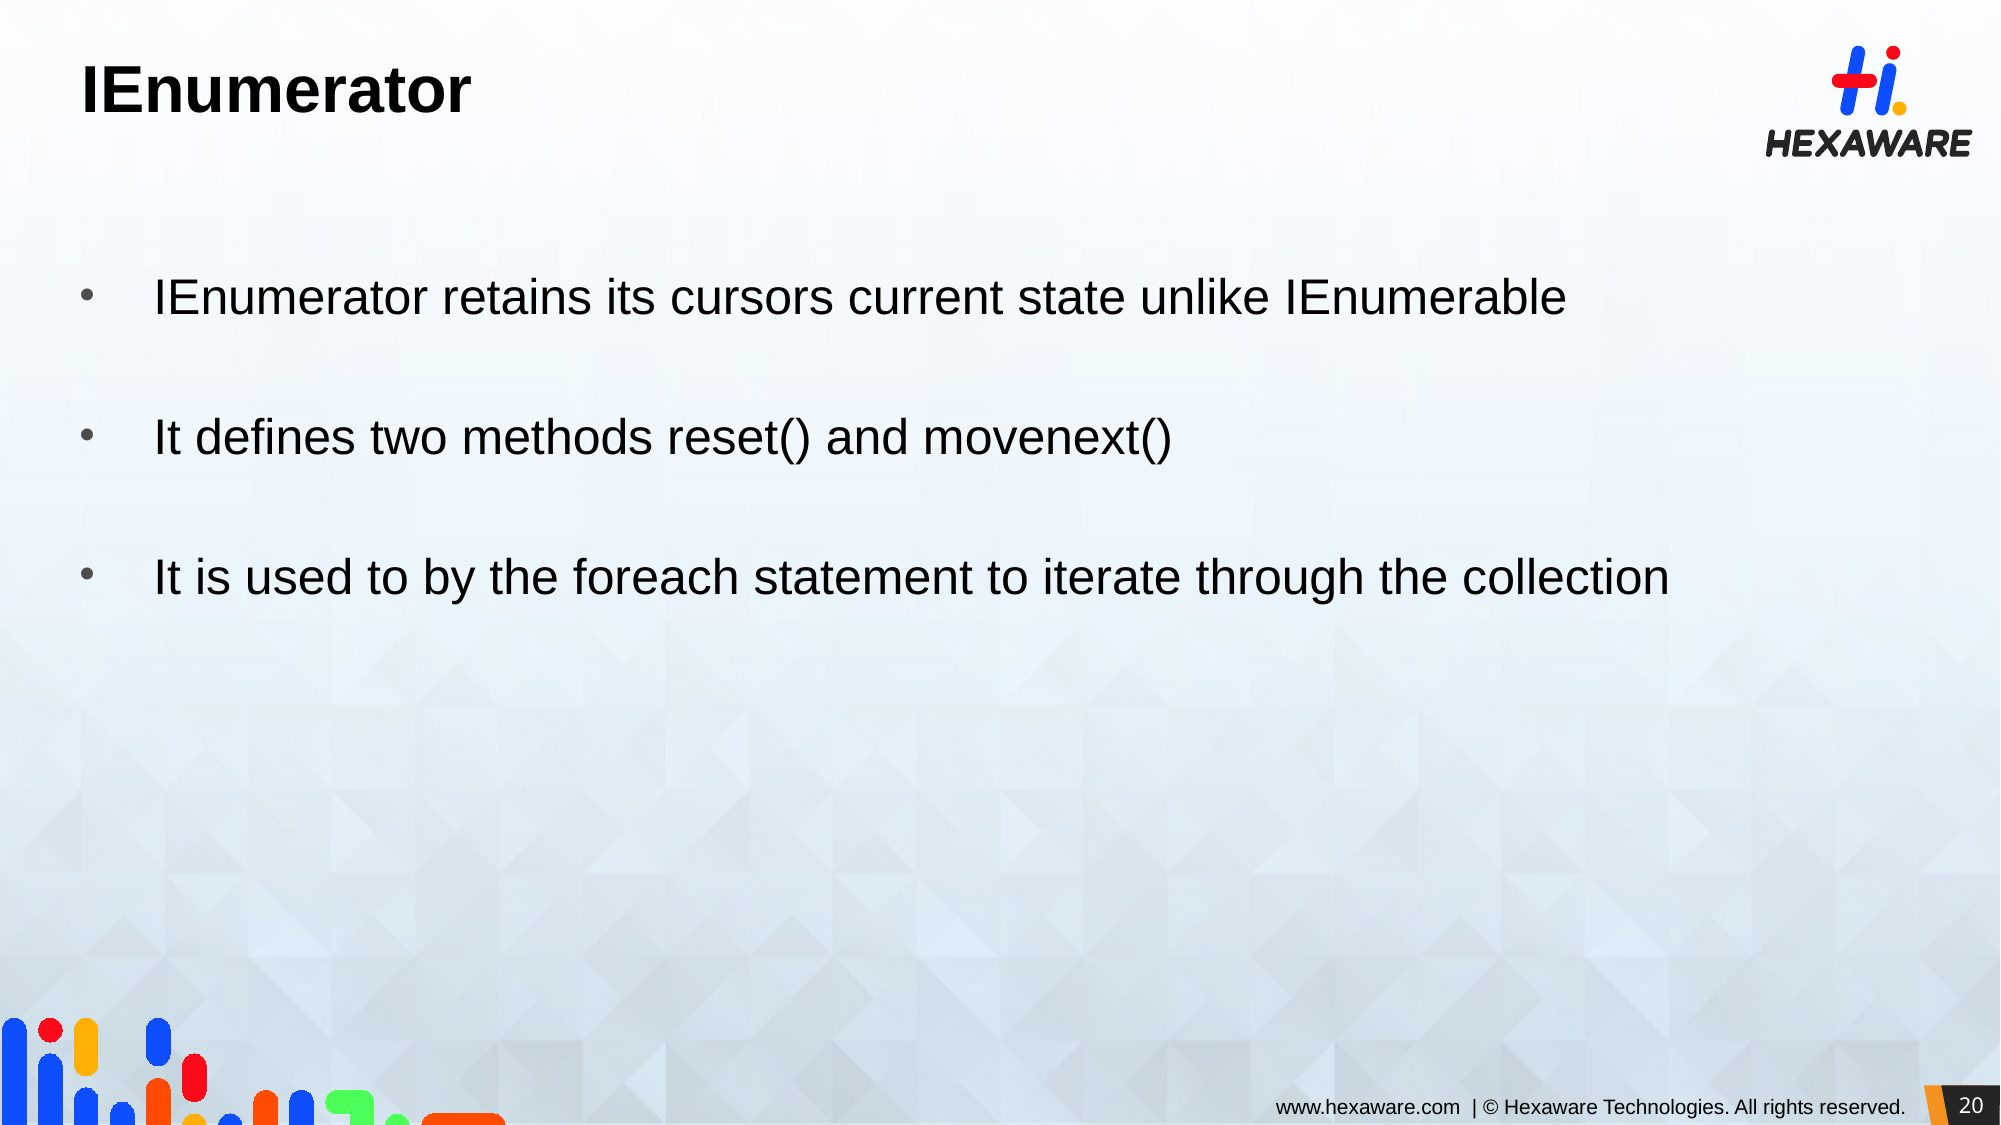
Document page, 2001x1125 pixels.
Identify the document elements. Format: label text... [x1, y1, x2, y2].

list IEnumerator retains its cursors current state unlike IEnumerable It defines two methods reset() and movenext() It is used to by the foreach statement to iterate through the collection [67, 258, 1933, 1062]
title IEnumerator [70, 35, 1521, 136]
picture [0, 0, 2001, 1125]
